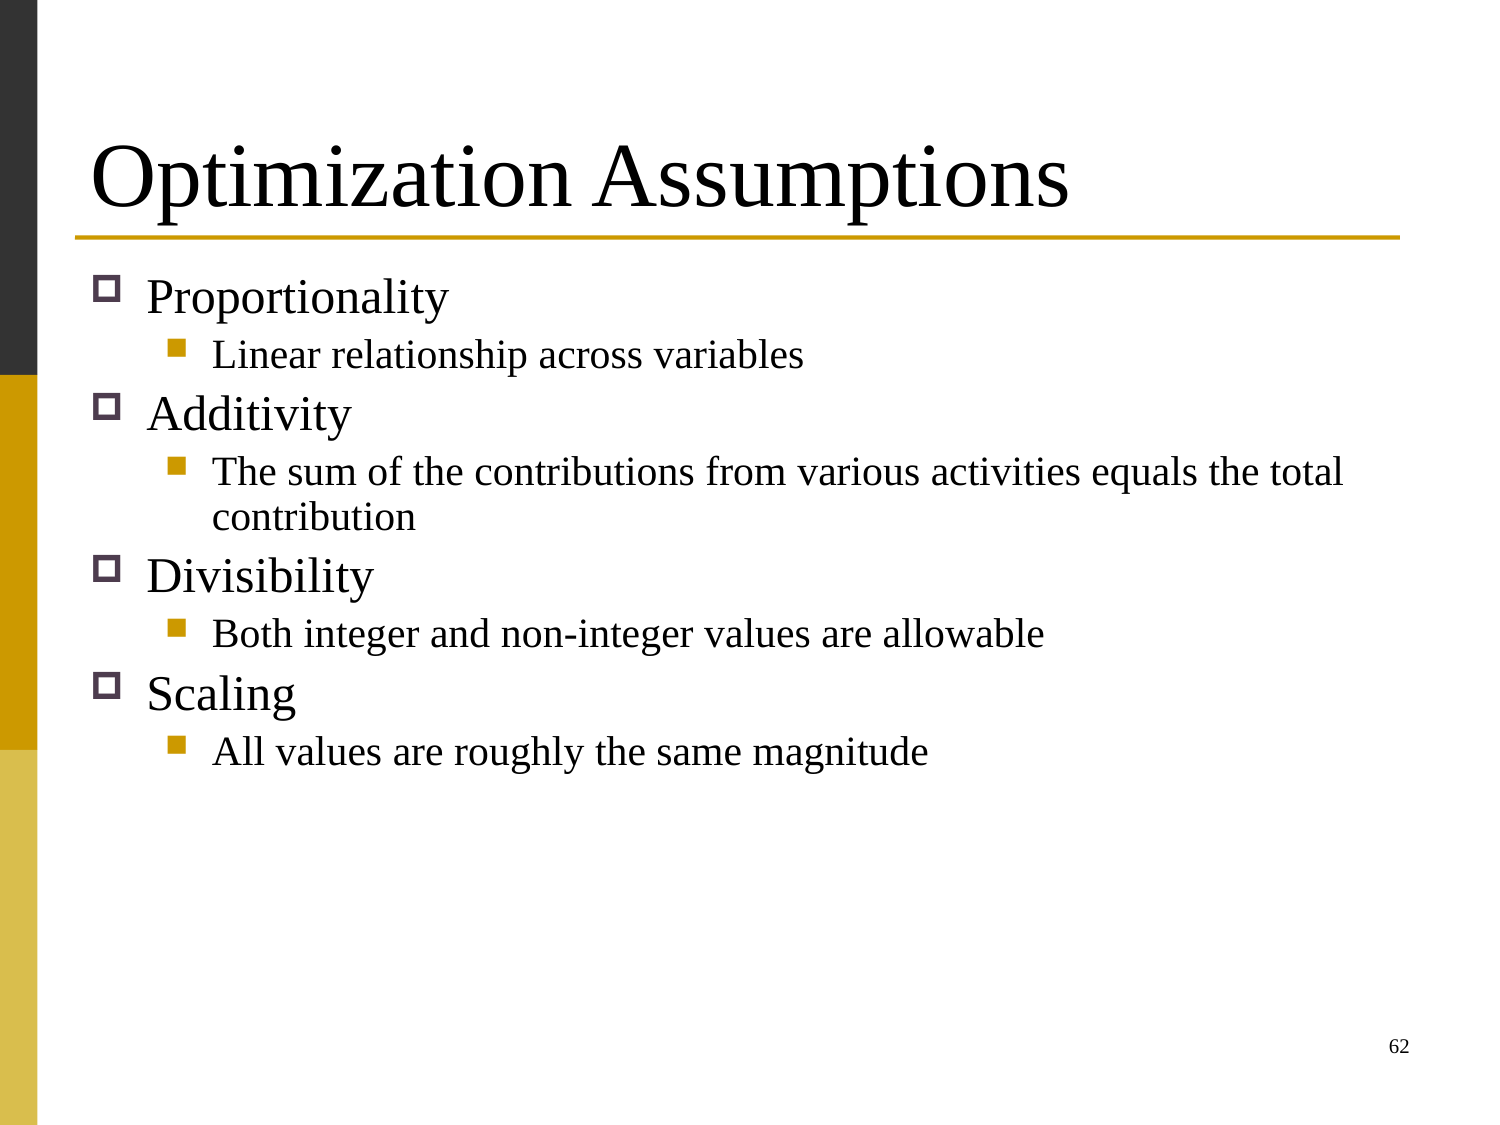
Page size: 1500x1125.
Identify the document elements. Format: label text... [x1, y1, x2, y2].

title Optimization Assumptions [74, 45, 1426, 233]
list Proportionality Linear relationship across variables Additivity The sum of the contributions from various activities equals the total contribution Divisibility Both integer and non-integer values are allowable Scaling All values are roughly the same magnitude [74, 262, 1426, 1006]
slide_number 62 [1074, 1024, 1426, 1101]
